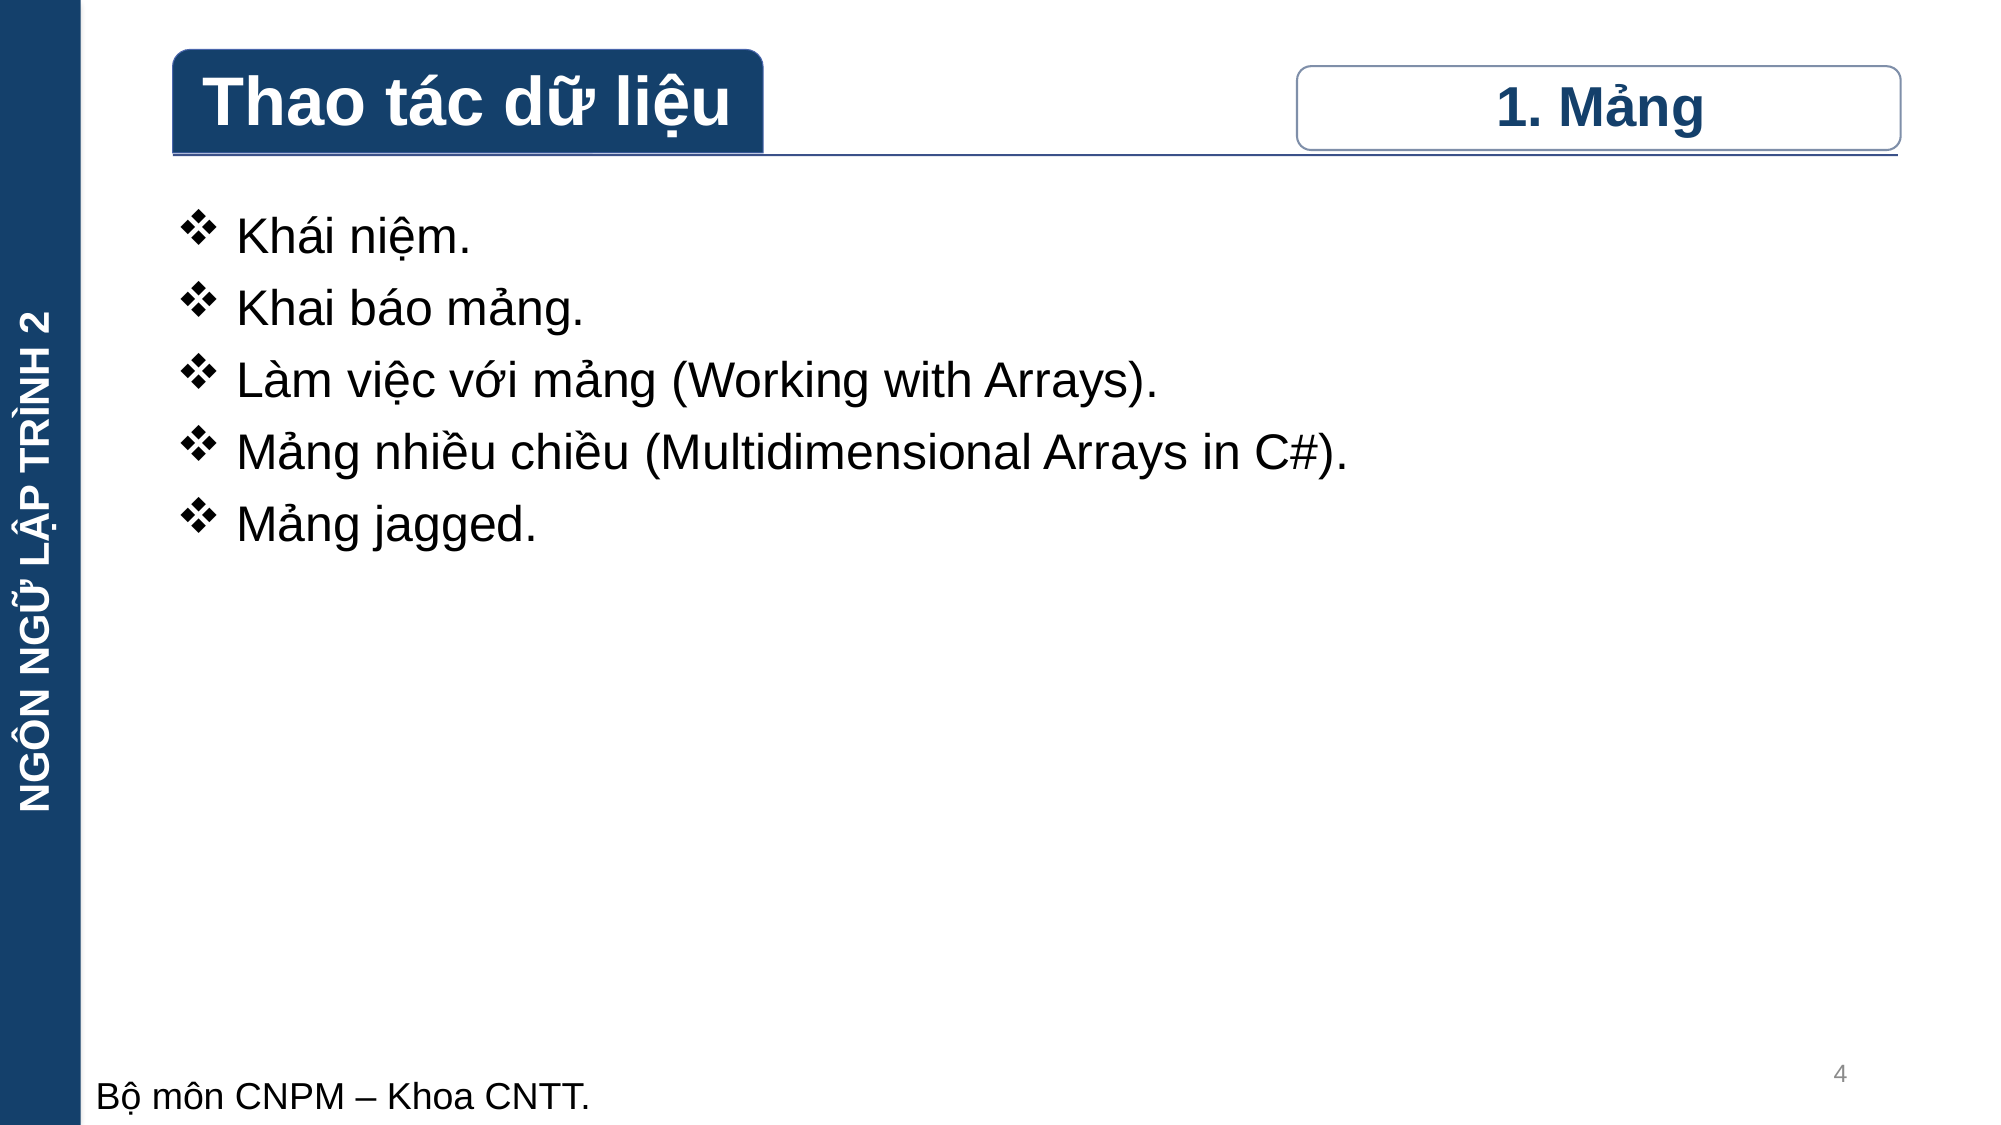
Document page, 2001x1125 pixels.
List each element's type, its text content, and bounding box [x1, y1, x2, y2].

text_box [1296, 66, 1924, 150]
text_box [137, 10, 1863, 228]
text_box Bộ môn CNPM – Khoa CNTT. [80, 1064, 2000, 1125]
text_box NGÔN NGỮ LẬP TRÌNH 2 [0, 0, 82, 1125]
list Khái niệm. Khai báo mảng. Làm việc với mảng (Working with Arrays). Mảng nhiều chiều (Multidimensional Arrays in C#). Mảng jagged. [161, 183, 1924, 994]
slide_number 4 [1412, 1042, 1863, 1103]
